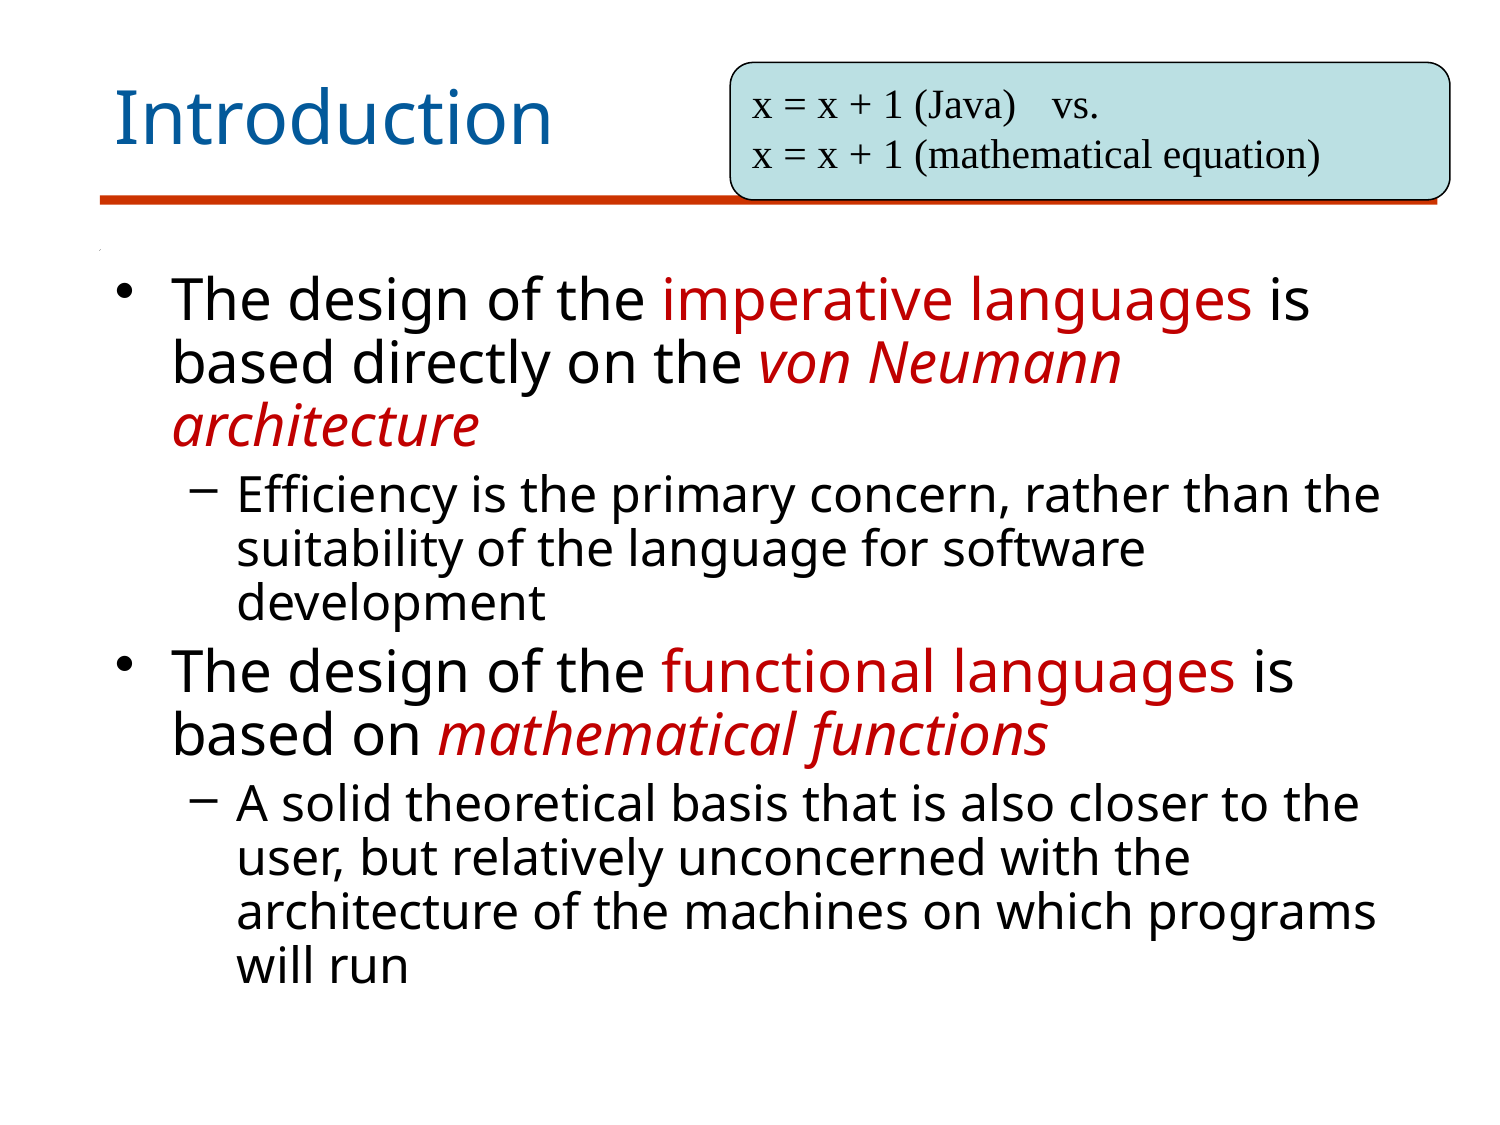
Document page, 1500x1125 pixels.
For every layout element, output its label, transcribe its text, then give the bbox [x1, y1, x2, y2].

list The design of the imperative languages is based directly on the von Neumann architecture Efficiency is the primary concern, rather than the suitability of the language for software development The design of the functional languages is based on mathematical functions A solid theoretical basis that is also closer to the user, but relatively unconcerned with the architecture of the machines on which programs will run [99, 262, 1438, 1013]
text_box x = x + 1 (Java) vs. x = x + 1 (mathematical equation) [730, 62, 1450, 200]
title Introduction [99, 62, 1438, 250]
